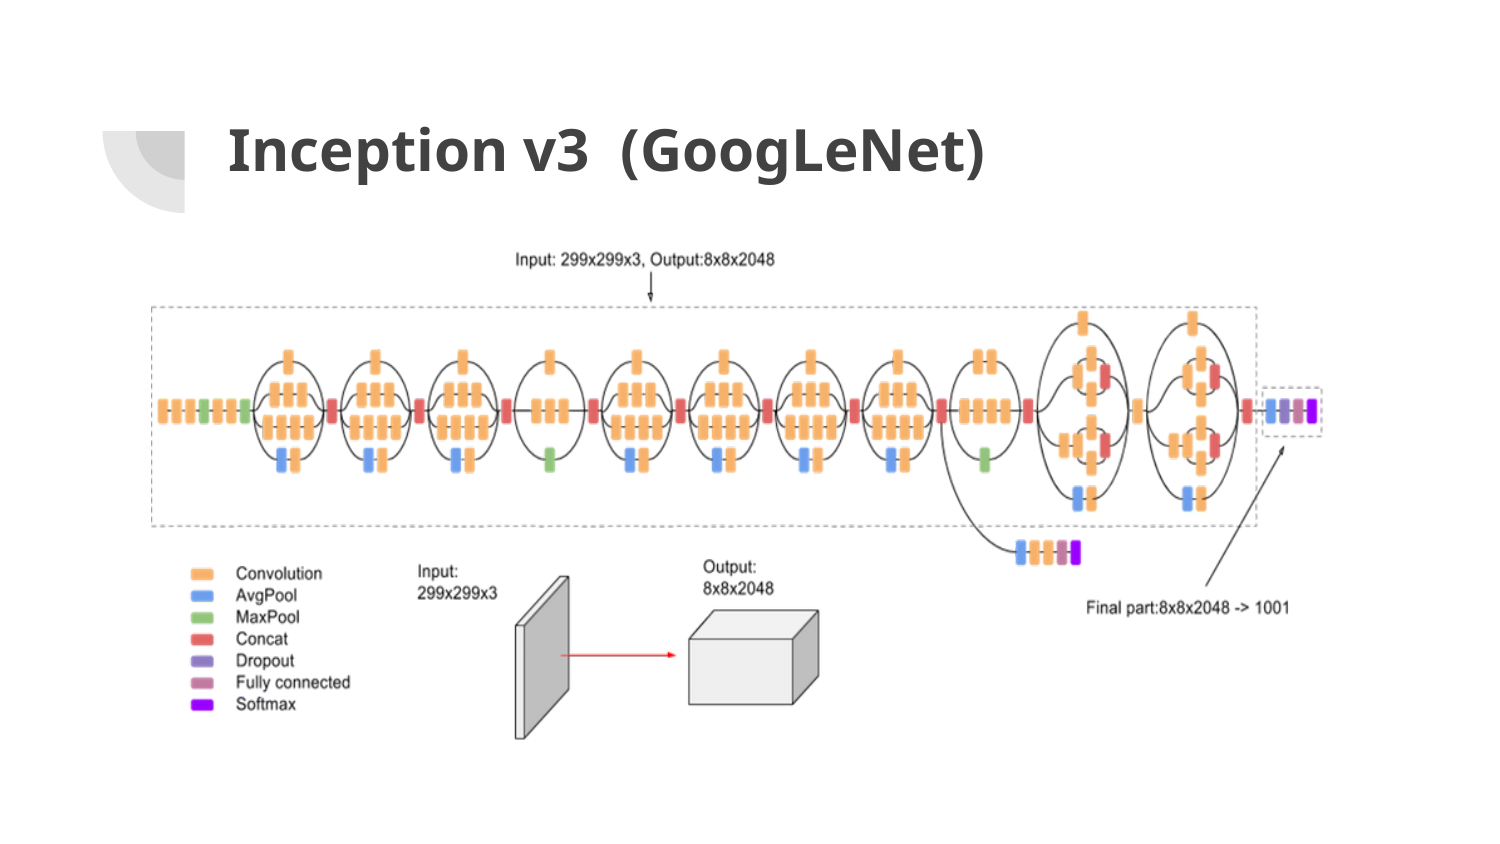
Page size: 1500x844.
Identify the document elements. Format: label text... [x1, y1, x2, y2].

title Inception v3 (GoogLeNet) [213, 98, 1368, 234]
picture [151, 236, 1406, 777]
